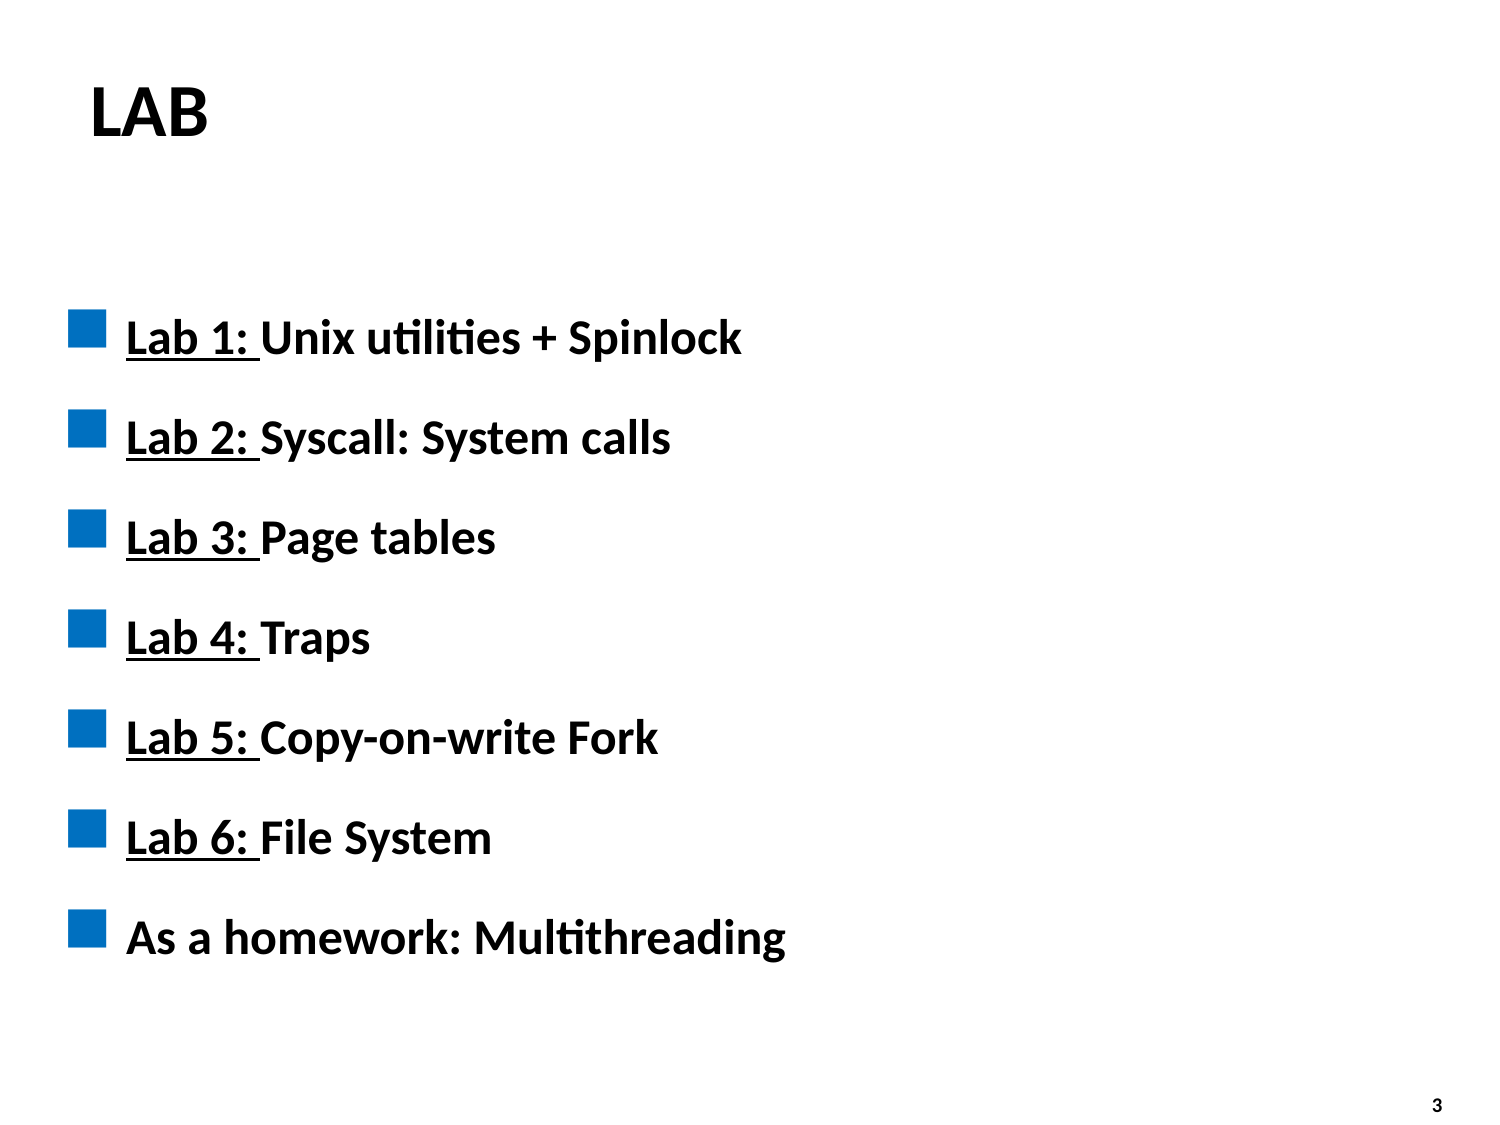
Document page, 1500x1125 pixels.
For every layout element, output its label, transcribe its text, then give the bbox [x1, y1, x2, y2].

title LAB [74, 12, 1451, 201]
list Lab 1: Unix utilities + Spinlock Lab 2: Syscall: System calls Lab 3: Page tables Lab 4: Traps Lab 5: Copy-on-write Fork Lab 6: File System As a homework: Multithreading [54, 266, 1500, 1014]
